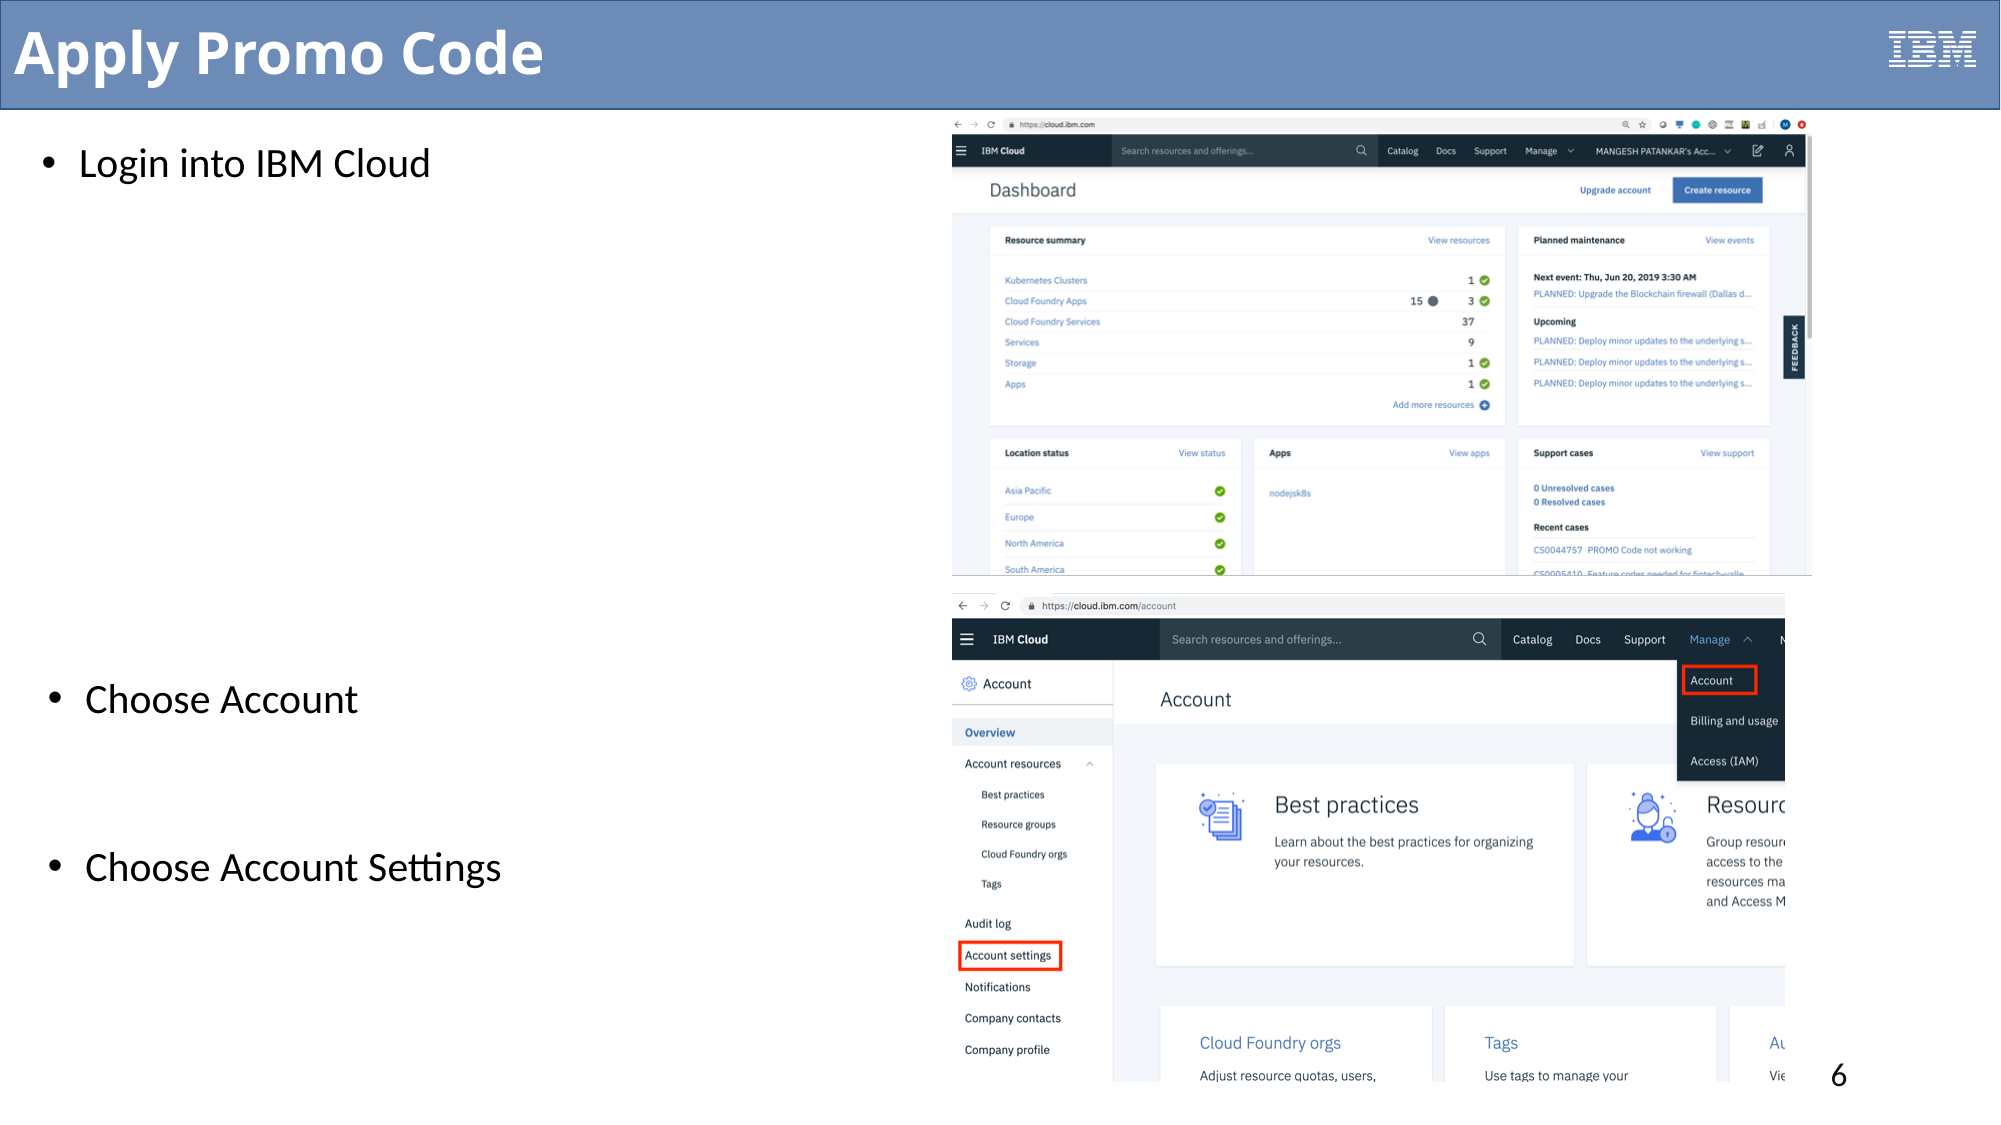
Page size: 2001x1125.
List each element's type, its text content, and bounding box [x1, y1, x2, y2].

picture [952, 593, 1785, 1082]
picture [952, 116, 1812, 576]
text_box Choose Account Settings [33, 837, 952, 964]
list Login into IBM Cloud [26, 134, 952, 261]
text_box Choose Account [33, 670, 952, 797]
title Apply Promo Code [0, 3, 2000, 109]
slide_number 6 [1412, 1042, 1863, 1103]
